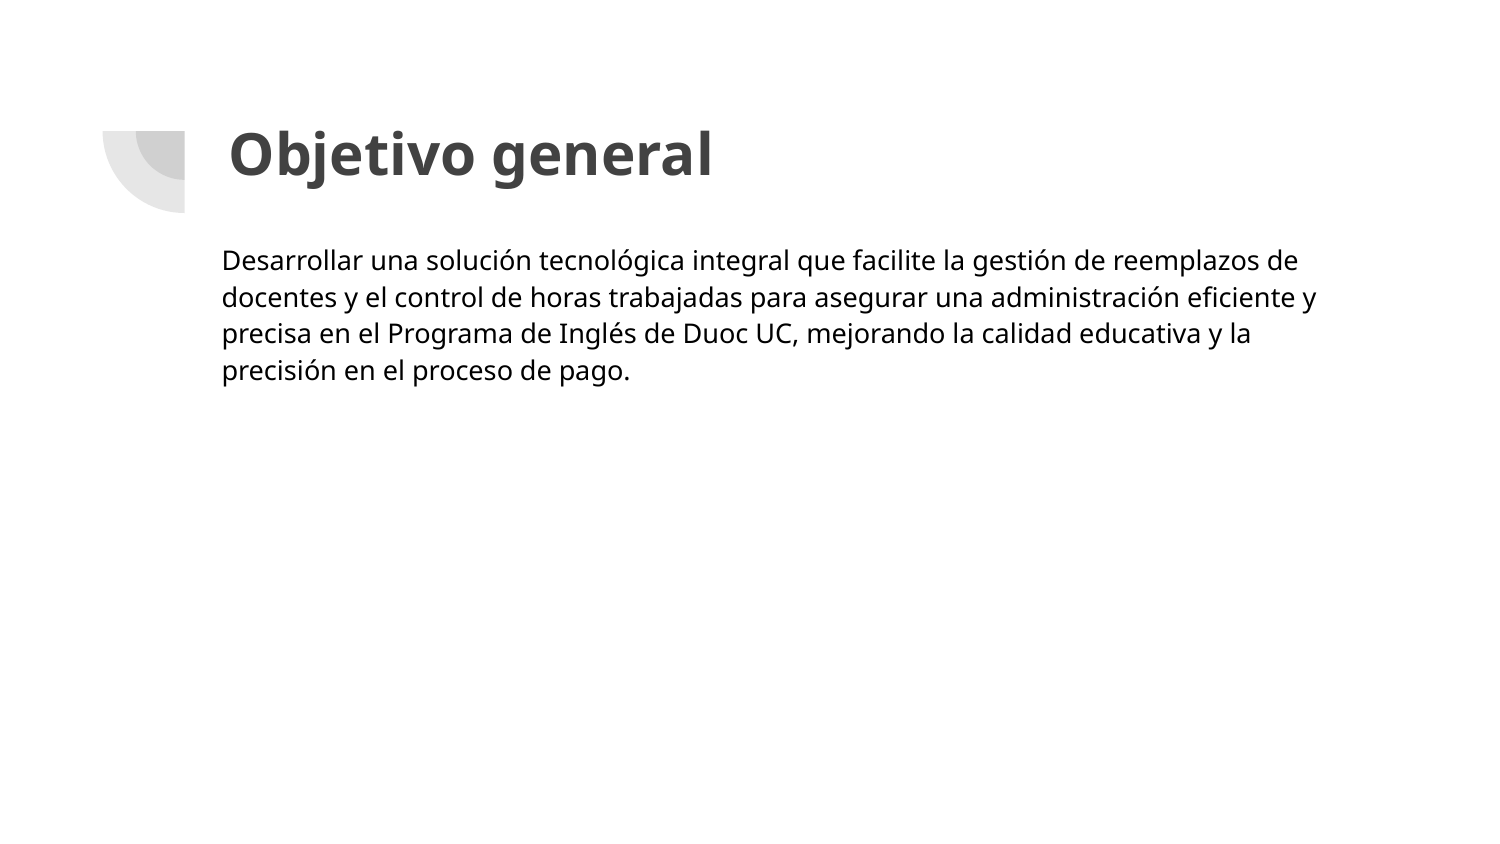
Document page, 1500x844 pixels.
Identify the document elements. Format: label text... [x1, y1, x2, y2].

title Objetivo general [213, 98, 1368, 263]
list Desarrollar una solución tecnológica integral que facilite la gestión de reemplazos de docentes y el control de horas trabajadas para asegurar una administración eficiente y precisa en el Programa de Inglés de Duoc UC, mejorando la calidad educativa y la precisión en el proceso de pago. [206, 226, 1360, 644]
